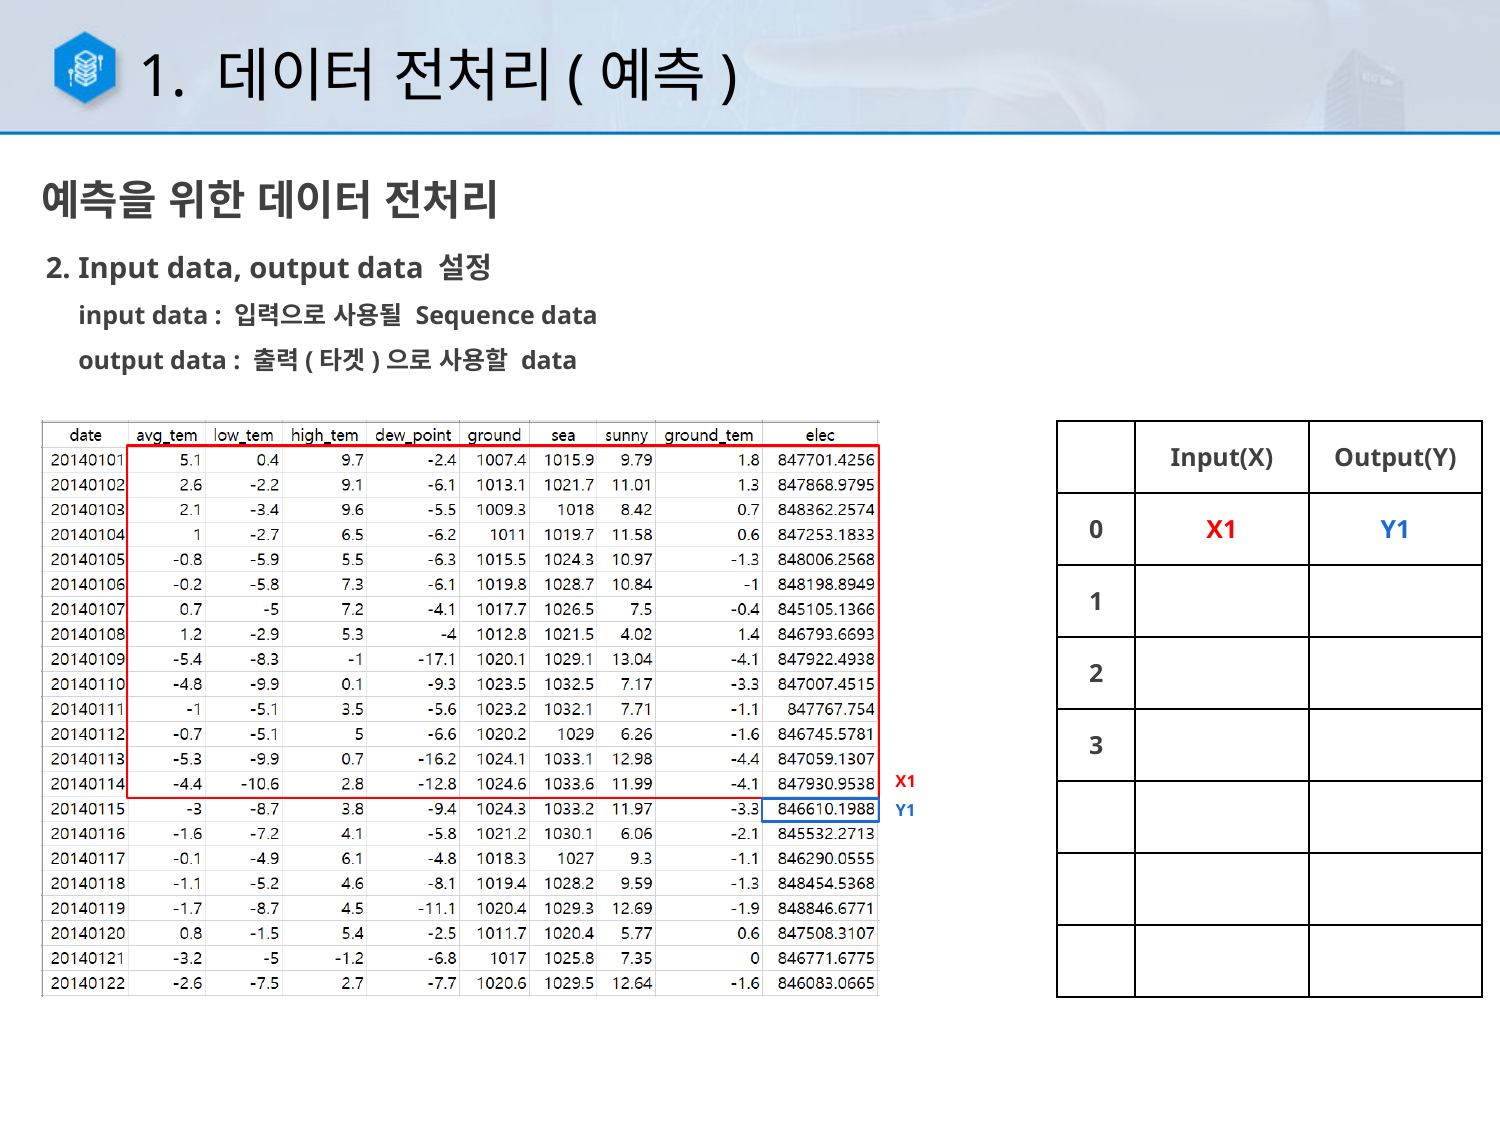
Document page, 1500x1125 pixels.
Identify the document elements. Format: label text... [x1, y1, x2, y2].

table_cell [1136, 710, 1308, 780]
table_header [1058, 422, 1134, 492]
table_cell [1058, 782, 1134, 852]
text_box 2. Input data, output data 설정 input data : 입력으로 사용될 Sequence data output data : 출력(타겟)으로 사용할 data [45, 232, 1464, 375]
table_cell [1136, 854, 1308, 924]
table_cell [1136, 926, 1308, 996]
table_header Input(X) [1136, 422, 1308, 492]
table_cell [1310, 854, 1481, 924]
table_cell [1136, 782, 1308, 852]
picture [0, 0, 1500, 1125]
table_cell 0 [1058, 494, 1134, 564]
text_box 예측을 위한 데이터 전처리 [41, 148, 1459, 224]
table_cell 1 [1058, 566, 1134, 636]
text_box 1. 데이터 전처리(예측) [123, 31, 1247, 117]
table_cell Y1 [1310, 494, 1481, 564]
table_cell [1310, 638, 1481, 708]
table_cell [1058, 926, 1134, 996]
table_cell 2 [1058, 638, 1134, 708]
table_cell [1136, 638, 1308, 708]
table_cell 3 [1058, 710, 1134, 780]
table_cell [1136, 566, 1308, 636]
table_cell X1 [1136, 494, 1308, 564]
table_cell [1310, 566, 1481, 636]
table_cell [1310, 926, 1481, 996]
table_cell [1310, 710, 1481, 780]
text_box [126, 445, 932, 829]
table_header Output(Y) [1310, 422, 1481, 492]
table_cell [1310, 782, 1481, 852]
table_cell [1058, 854, 1134, 924]
